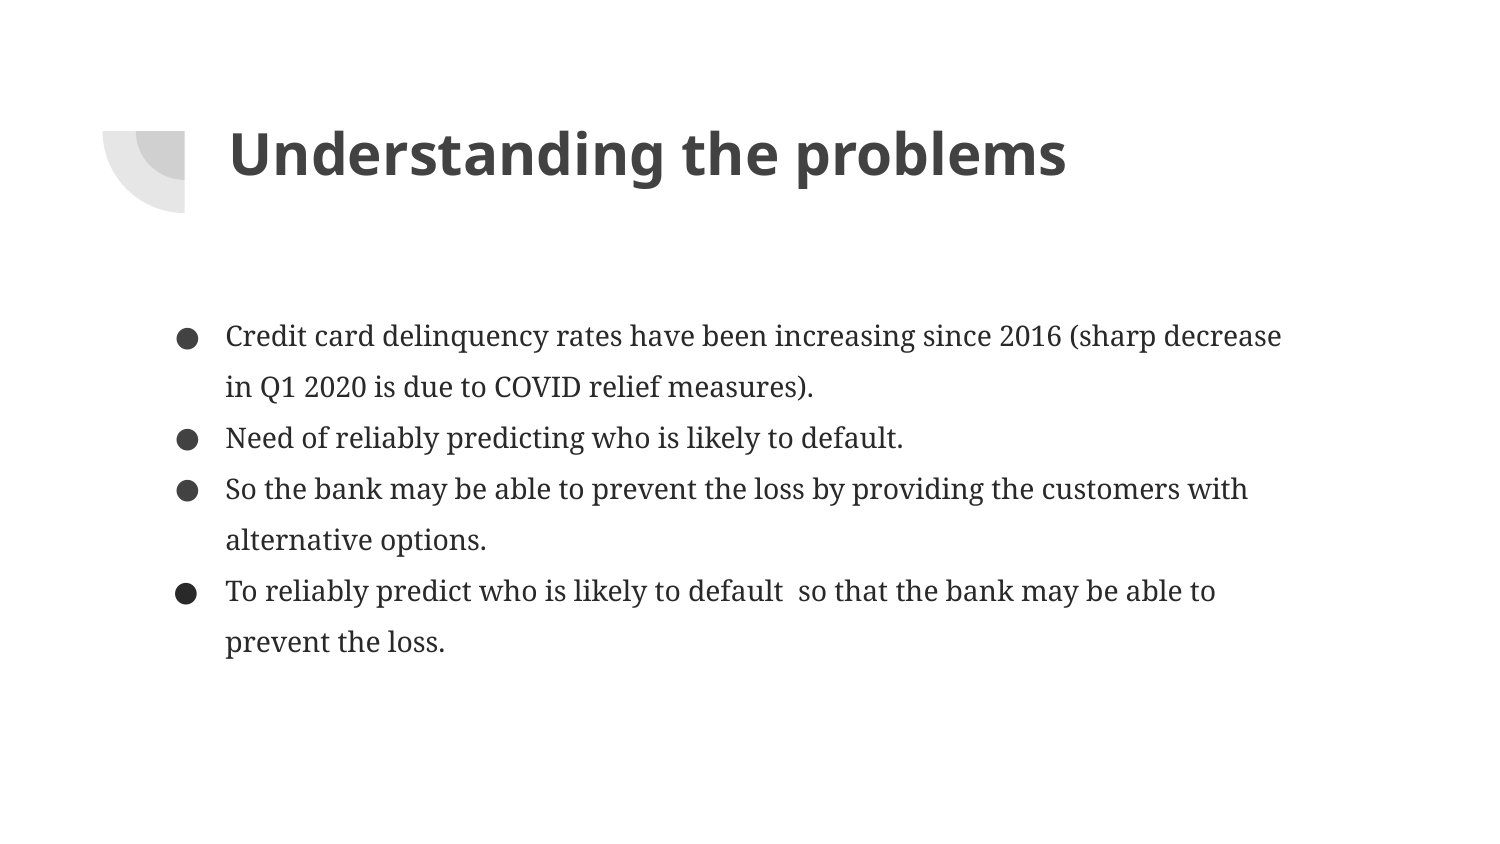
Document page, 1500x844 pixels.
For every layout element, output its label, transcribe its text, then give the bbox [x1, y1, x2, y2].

text_box [212, 586, 333, 719]
title Understanding the problems [213, 98, 1368, 263]
list Credit card delinquency rates have been increasing since 2016 (sharp decrease in Q1 2020 is due to COVID relief measures). Need of reliably predicting who is likely to default. So the bank may be able to prevent the loss by providing the customers with alternative options. To reliably predict who is likely to default so that the bank may be able to prevent the loss. [135, 286, 1298, 587]
